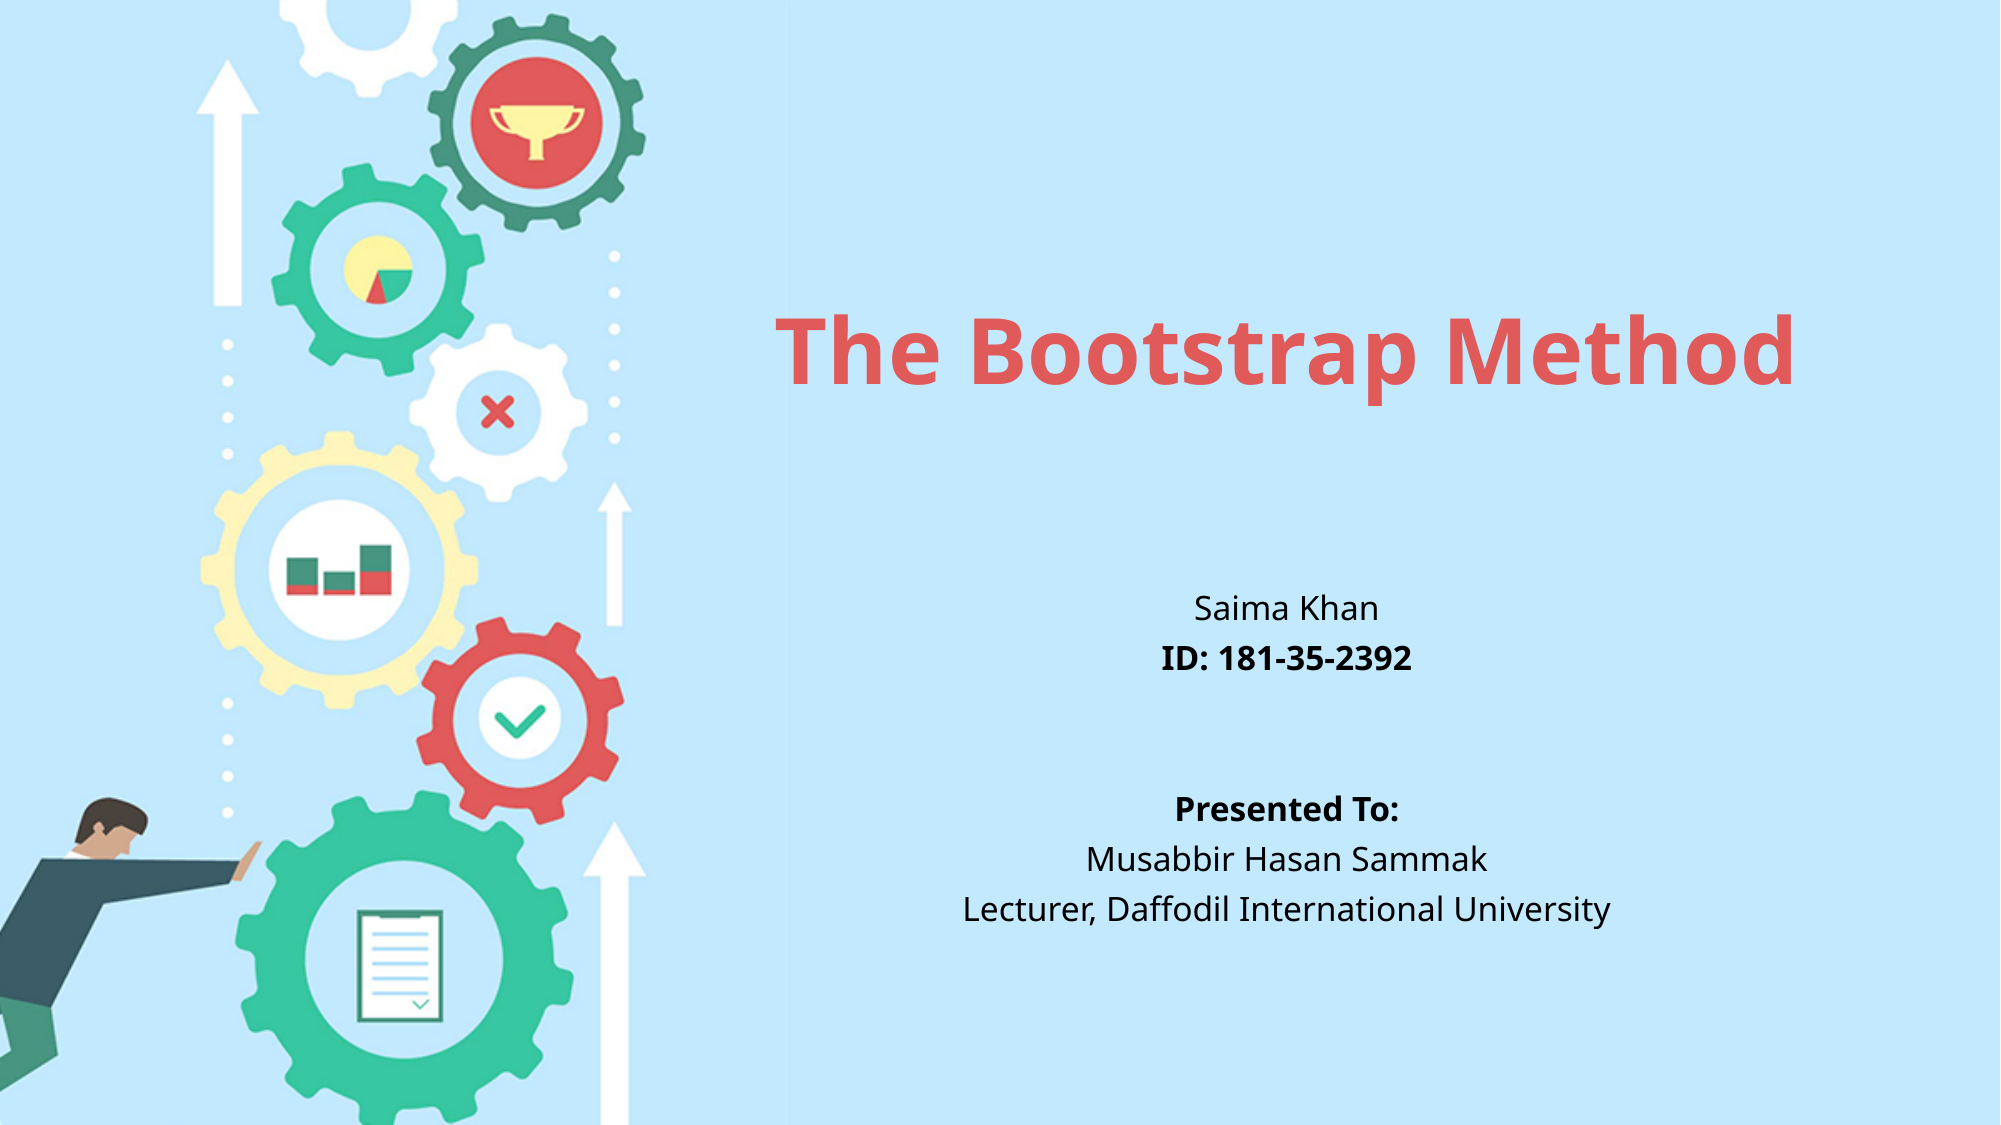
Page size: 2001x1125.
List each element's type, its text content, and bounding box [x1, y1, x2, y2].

subtitle Saima Khan ID: 181-35-2392 Presented To: Musabbir Hasan Sammak Lecturer, Daffodil International University [651, 584, 1923, 939]
title The Bootstrap Method [651, 276, 1923, 412]
picture [0, 0, 2001, 1125]
